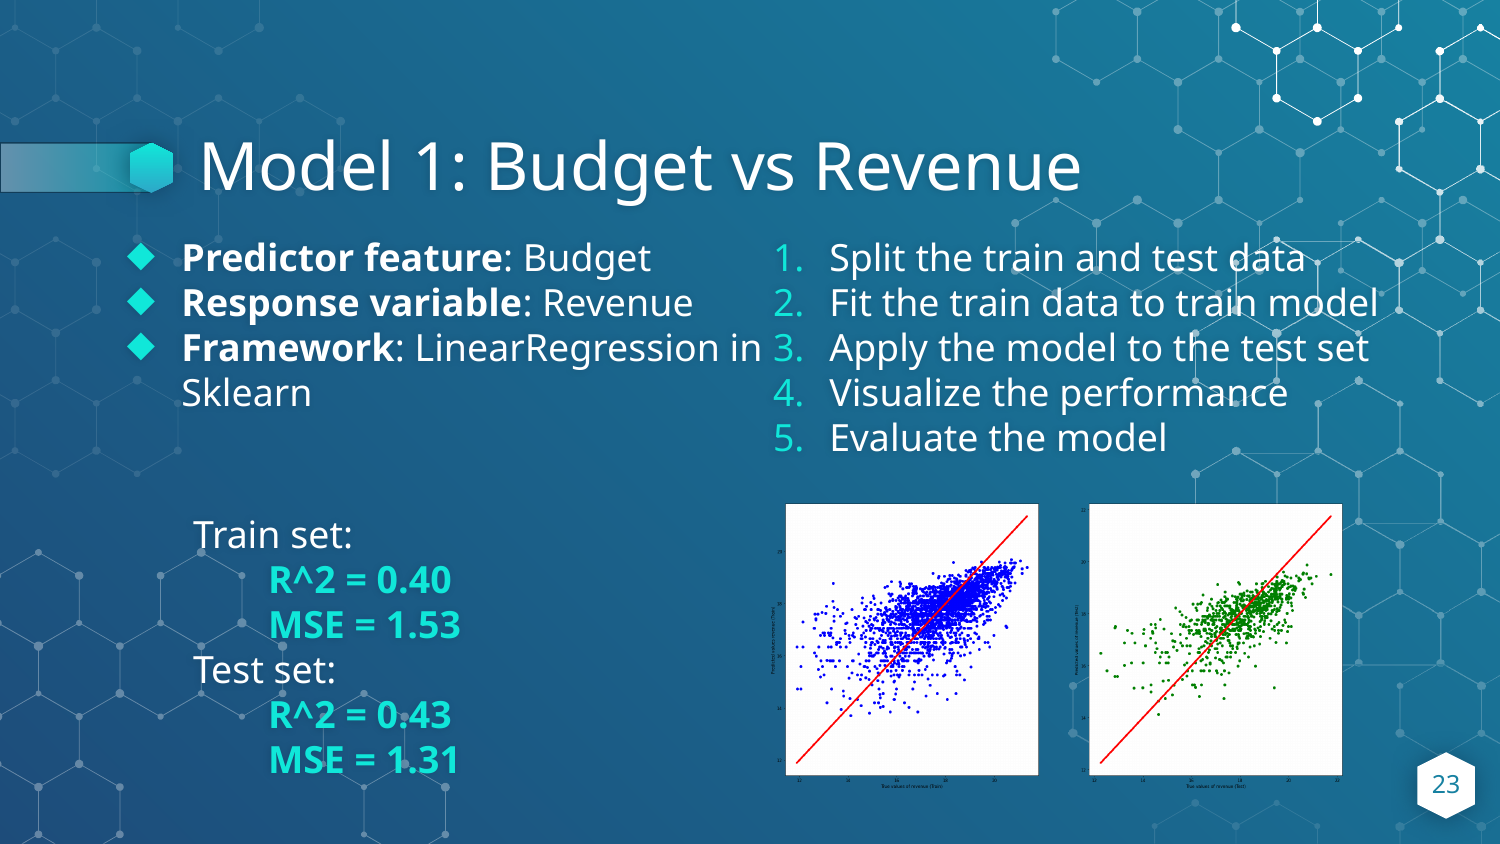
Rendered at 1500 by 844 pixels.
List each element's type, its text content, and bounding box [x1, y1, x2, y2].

list Split the train and test data Fit the train data to train model Apply the model to the test set Visualize the performance Evaluate the model [754, 233, 1417, 810]
picture [768, 501, 1345, 791]
slide_number ‹#› [1417, 752, 1475, 819]
list Predictor feature: Budget Response variable: Revenue Framework: LinearRegression in Sklearn [106, 233, 751, 488]
title Model 1: Budget vs Revenue [198, 140, 1302, 198]
list Train set: R^2 = 0.40 MSE = 1.53 Test set: R^2 = 0.43 MSE = 1.31 [193, 511, 763, 766]
